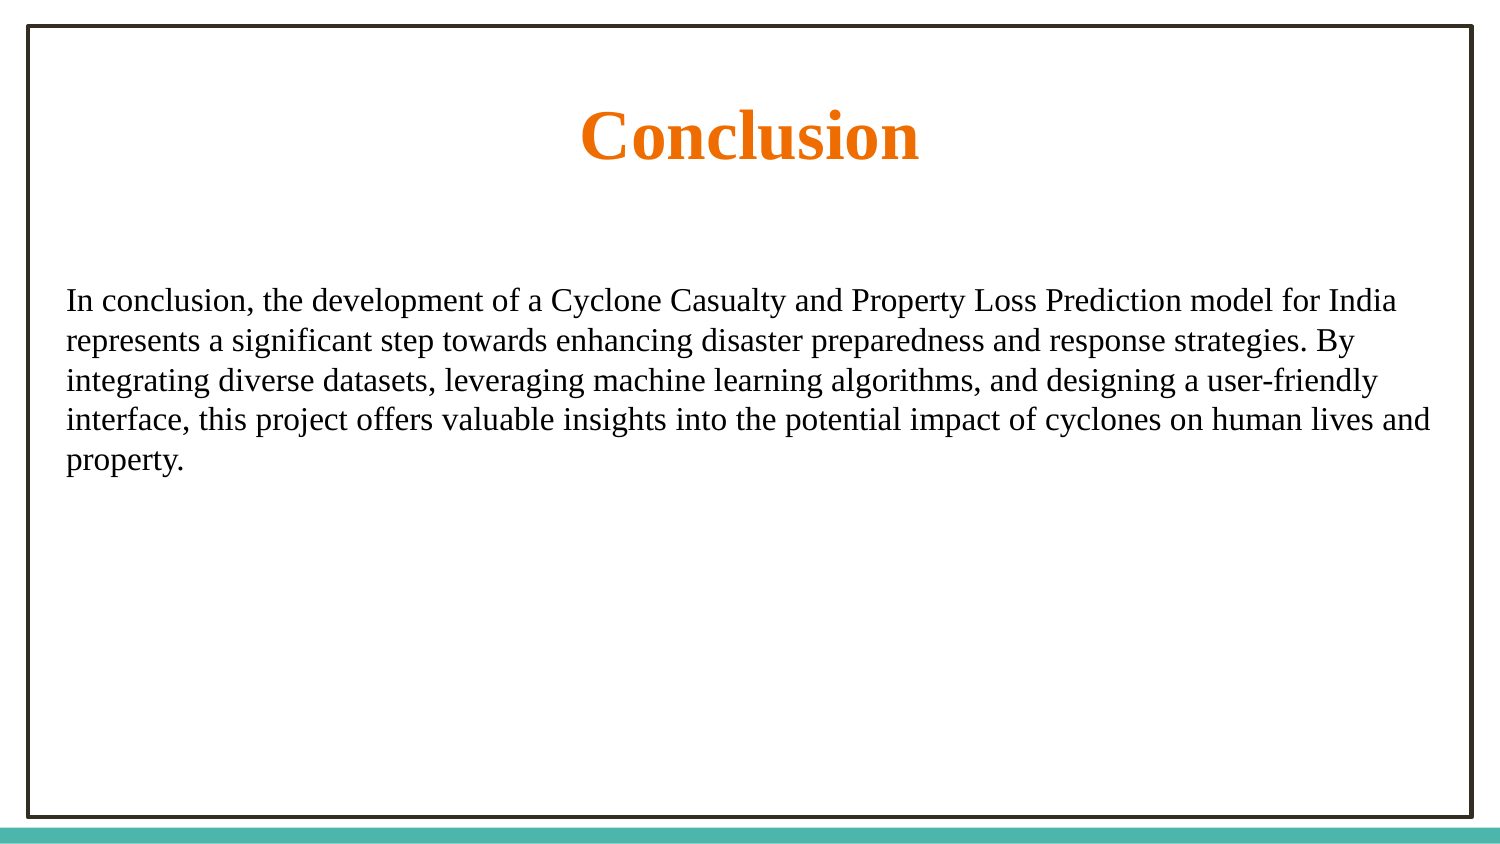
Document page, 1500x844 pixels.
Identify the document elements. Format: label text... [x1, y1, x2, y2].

list In conclusion, the development of a Cyclone Casualty and Property Loss Prediction model for India represents a significant step towards enhancing disaster preparedness and response strategies. By integrating diverse datasets, leveraging machine learning algorithms, and designing a user-friendly interface, this project offers valuable insights into the potential impact of cyclones on human lives and property. [51, 263, 1449, 805]
title Conclusion [51, 72, 1449, 189]
